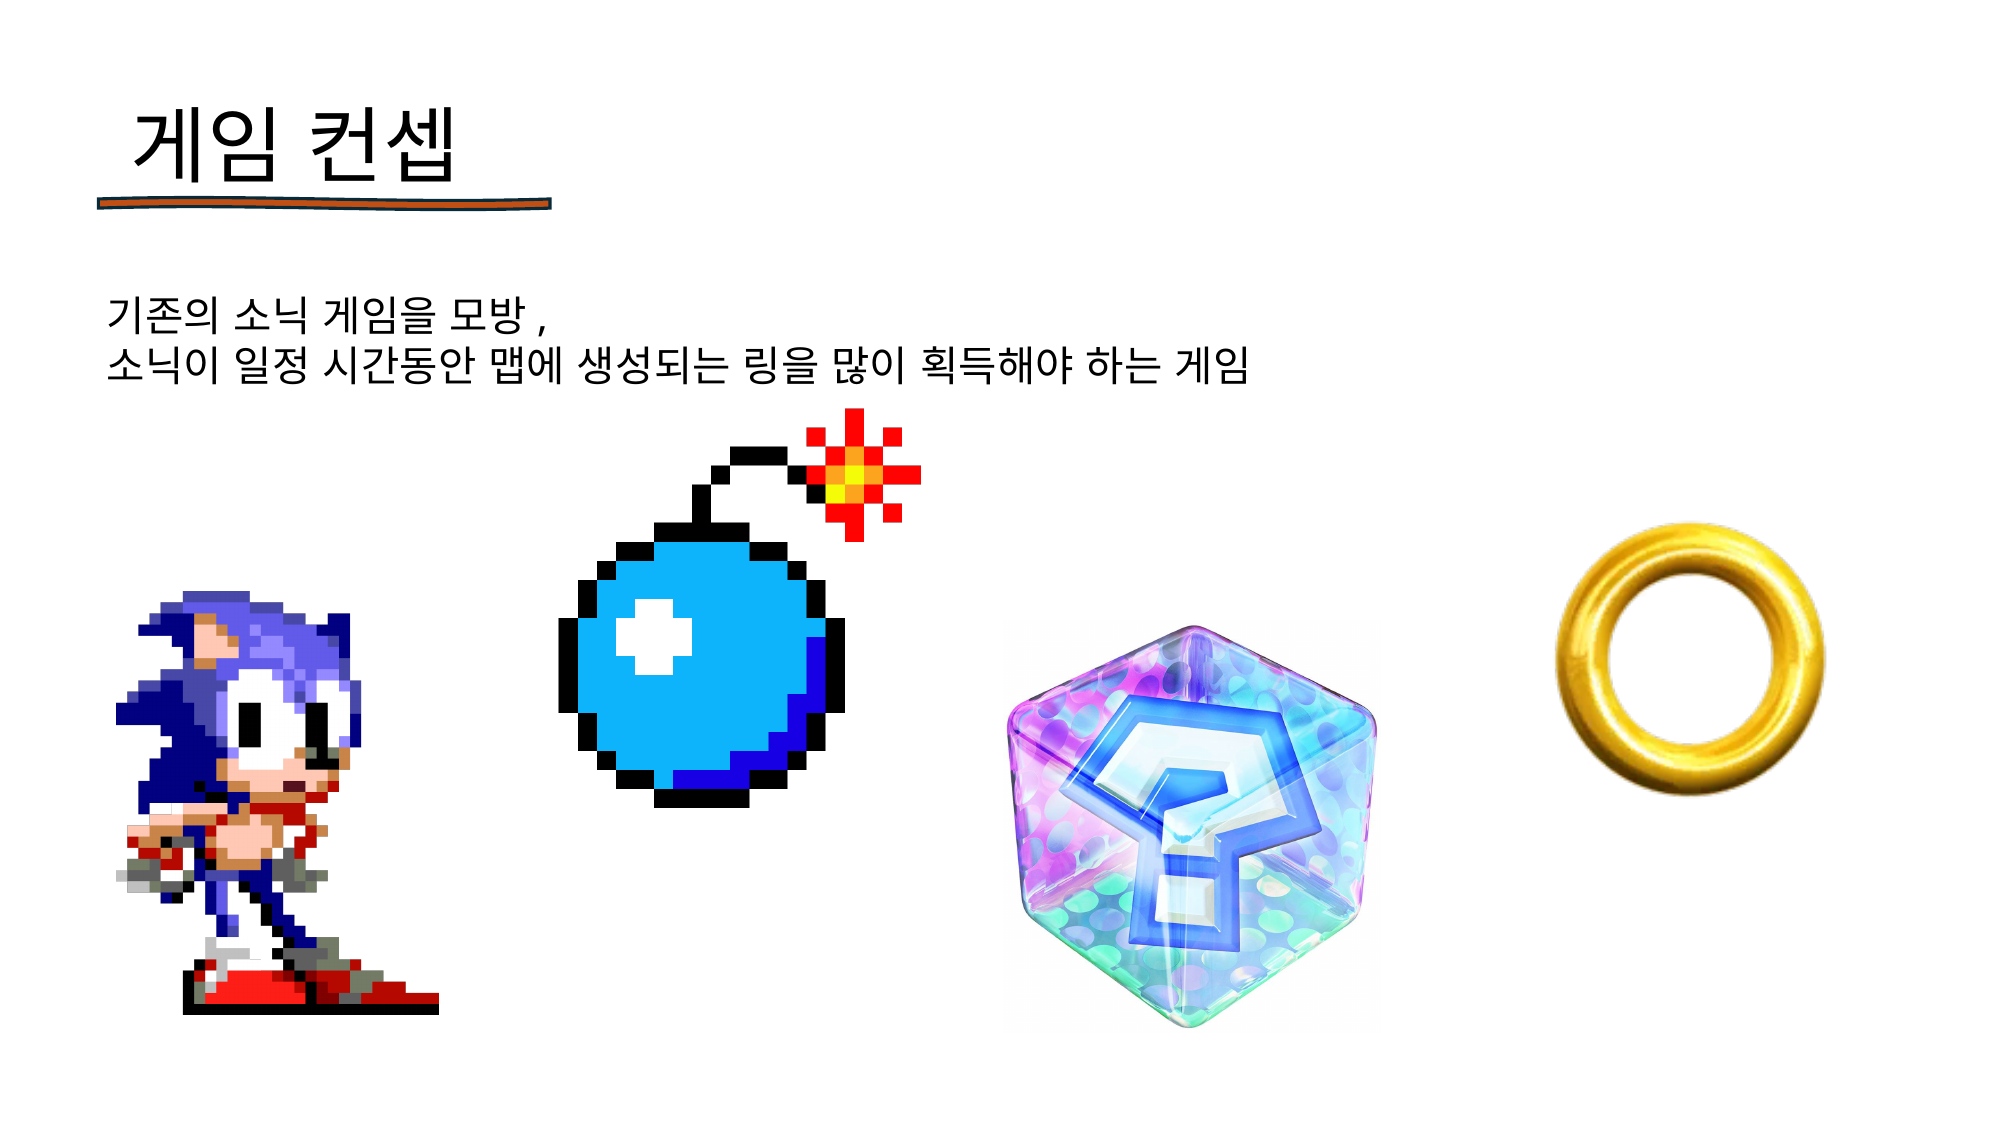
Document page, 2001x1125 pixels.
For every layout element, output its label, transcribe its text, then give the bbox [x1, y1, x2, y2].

picture [463, 332, 997, 885]
text_box 게임 컨셉 [116, 85, 1826, 201]
picture [1002, 619, 1381, 1034]
picture [115, 591, 440, 1015]
text_box [96, 195, 552, 212]
text_box 기존의 소닉 게임을 모방, 소닉이 일정 시간동안 맵에 생성되는 링을 많이 획득해야 하는 게임 [91, 282, 1381, 398]
picture [1546, 515, 1841, 806]
